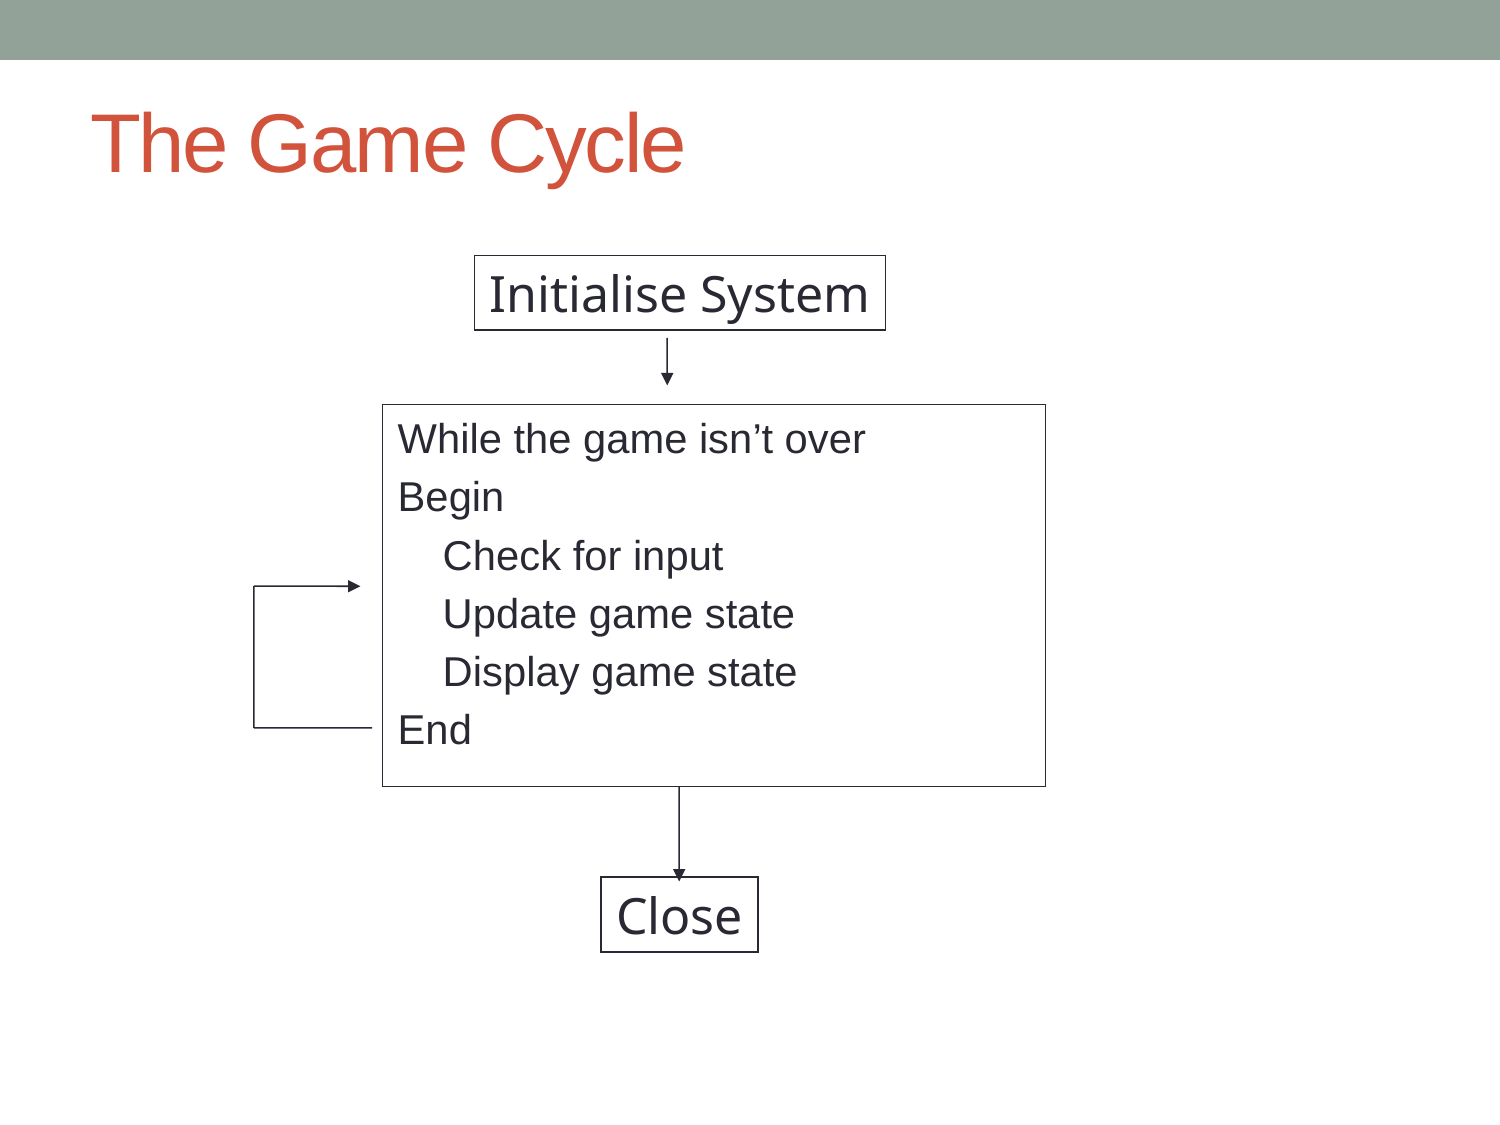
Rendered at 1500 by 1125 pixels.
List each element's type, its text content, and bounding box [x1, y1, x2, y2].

title The Game Cycle [75, 45, 1425, 233]
text_box [253, 580, 361, 593]
text_box Initialise System [474, 255, 886, 331]
text_box [661, 337, 674, 386]
text_box Close [601, 877, 758, 952]
text_box [672, 786, 686, 882]
list While the game isn’t over Begin Check for input Update game state Display game state End [382, 404, 1046, 787]
